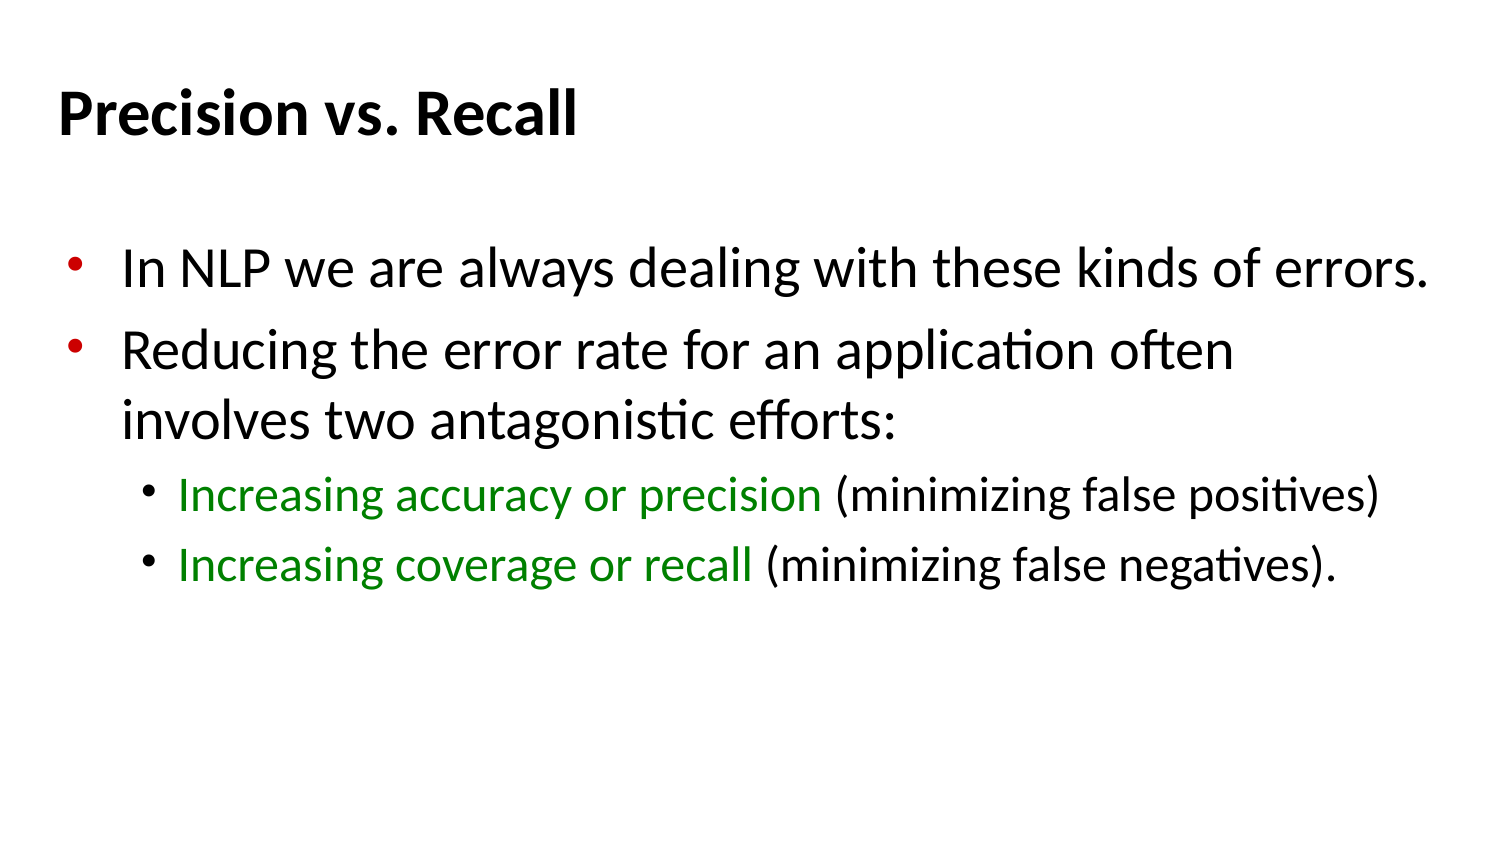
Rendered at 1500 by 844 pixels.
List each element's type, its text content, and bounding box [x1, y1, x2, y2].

title Precision vs. Recall [43, 34, 1457, 157]
list In NLP we are always dealing with these kinds of errors. Reducing the error rate for an application often involves two antagonistic efforts: Increasing accuracy or precision (minimizing false positives) Increasing coverage or recall (minimizing false negatives). [50, 221, 1450, 769]
